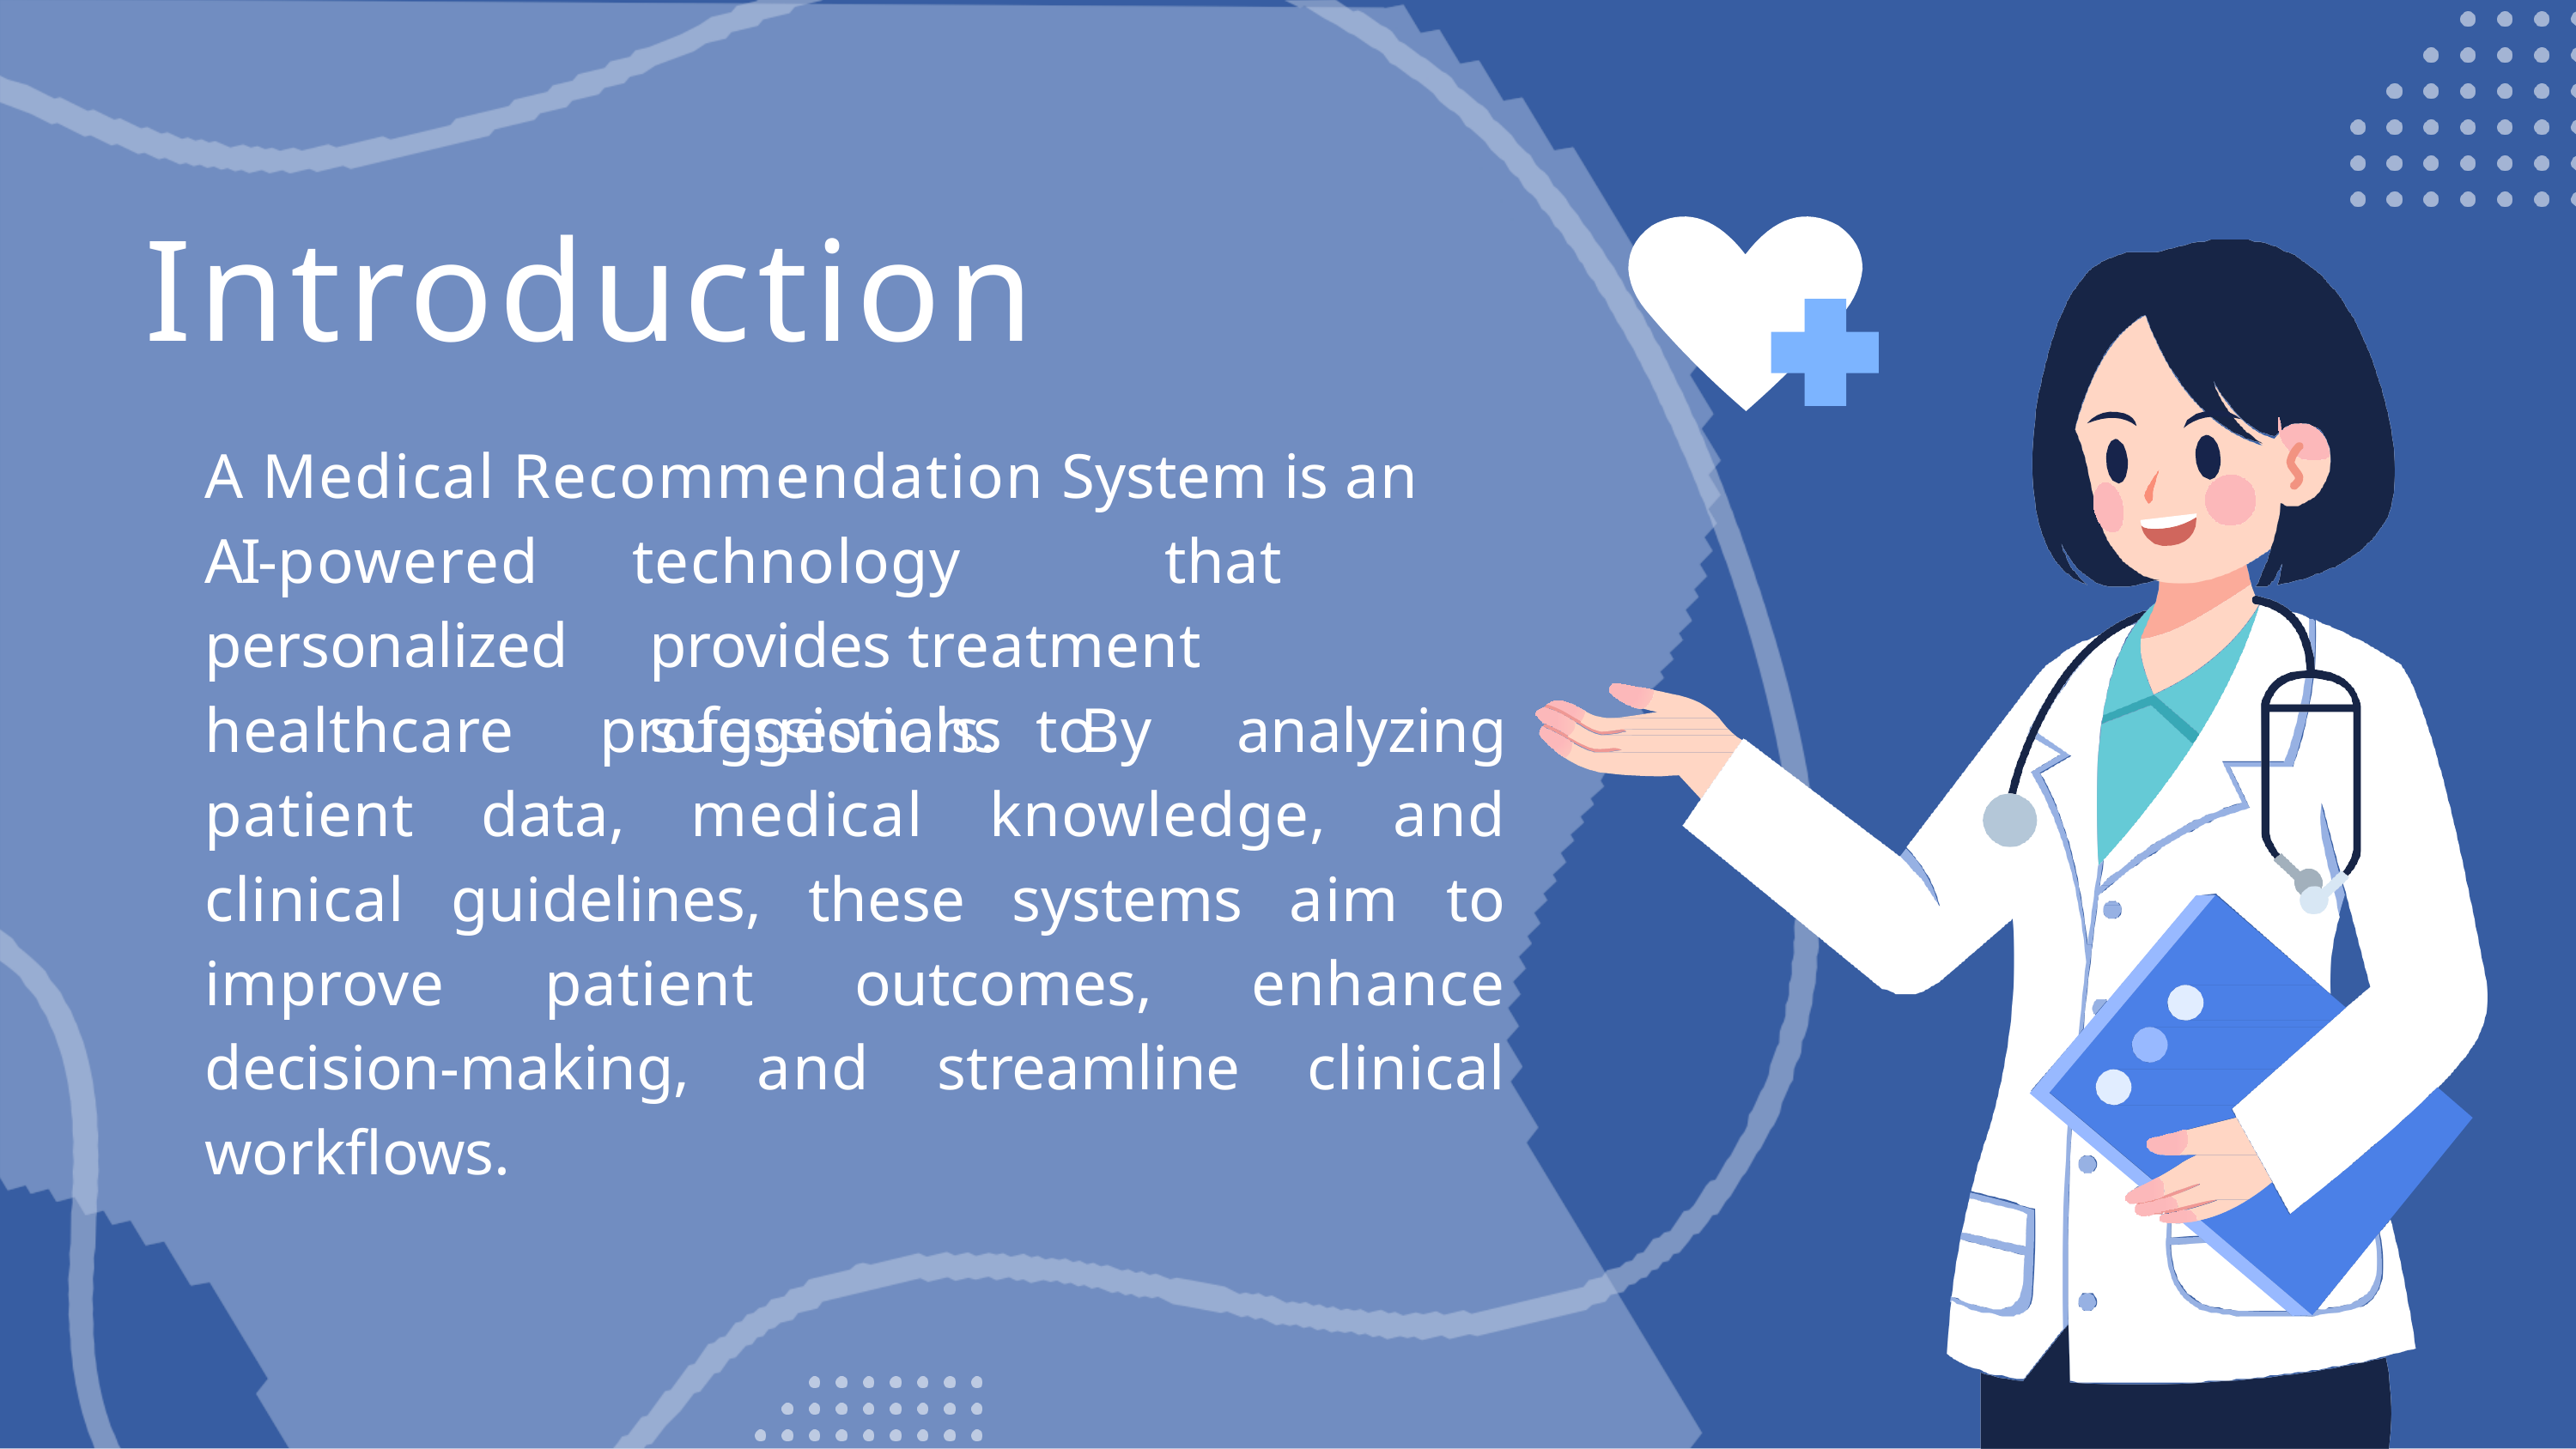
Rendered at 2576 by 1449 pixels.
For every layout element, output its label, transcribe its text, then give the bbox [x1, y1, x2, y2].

picture [2386, 83, 2403, 99]
picture [2460, 10, 2476, 27]
picture [2533, 155, 2549, 172]
picture [2460, 83, 2476, 99]
text_box [2570, 11, 2576, 27]
picture [2386, 119, 2403, 135]
text_box [2570, 83, 2576, 99]
text_box [2570, 155, 2576, 171]
picture [2533, 191, 2549, 208]
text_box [1535, 215, 2488, 1449]
picture [2423, 191, 2439, 208]
picture [2497, 47, 2512, 63]
picture [2533, 119, 2549, 135]
picture [2497, 119, 2512, 135]
text_box [2570, 47, 2576, 63]
picture [2497, 83, 2512, 99]
title Introduction [1825, 112, 2433, 215]
text_box [2570, 119, 2576, 135]
picture [2460, 155, 2476, 172]
picture [2533, 83, 2549, 99]
picture [2349, 155, 2366, 172]
text_box [2570, 191, 2576, 207]
picture [0, 0, 1821, 1449]
picture [2533, 10, 2549, 27]
picture [2533, 47, 2549, 63]
picture [2423, 119, 2439, 135]
picture [2423, 155, 2439, 172]
picture [2497, 155, 2512, 172]
picture [2423, 83, 2439, 99]
picture [2386, 191, 2403, 208]
picture [2497, 191, 2512, 208]
picture [2423, 47, 2439, 63]
picture [2460, 191, 2476, 208]
picture [2460, 47, 2476, 63]
picture [2349, 191, 2366, 208]
picture [2386, 155, 2403, 172]
picture [2497, 10, 2512, 27]
picture [2460, 119, 2476, 135]
picture [2349, 119, 2366, 135]
